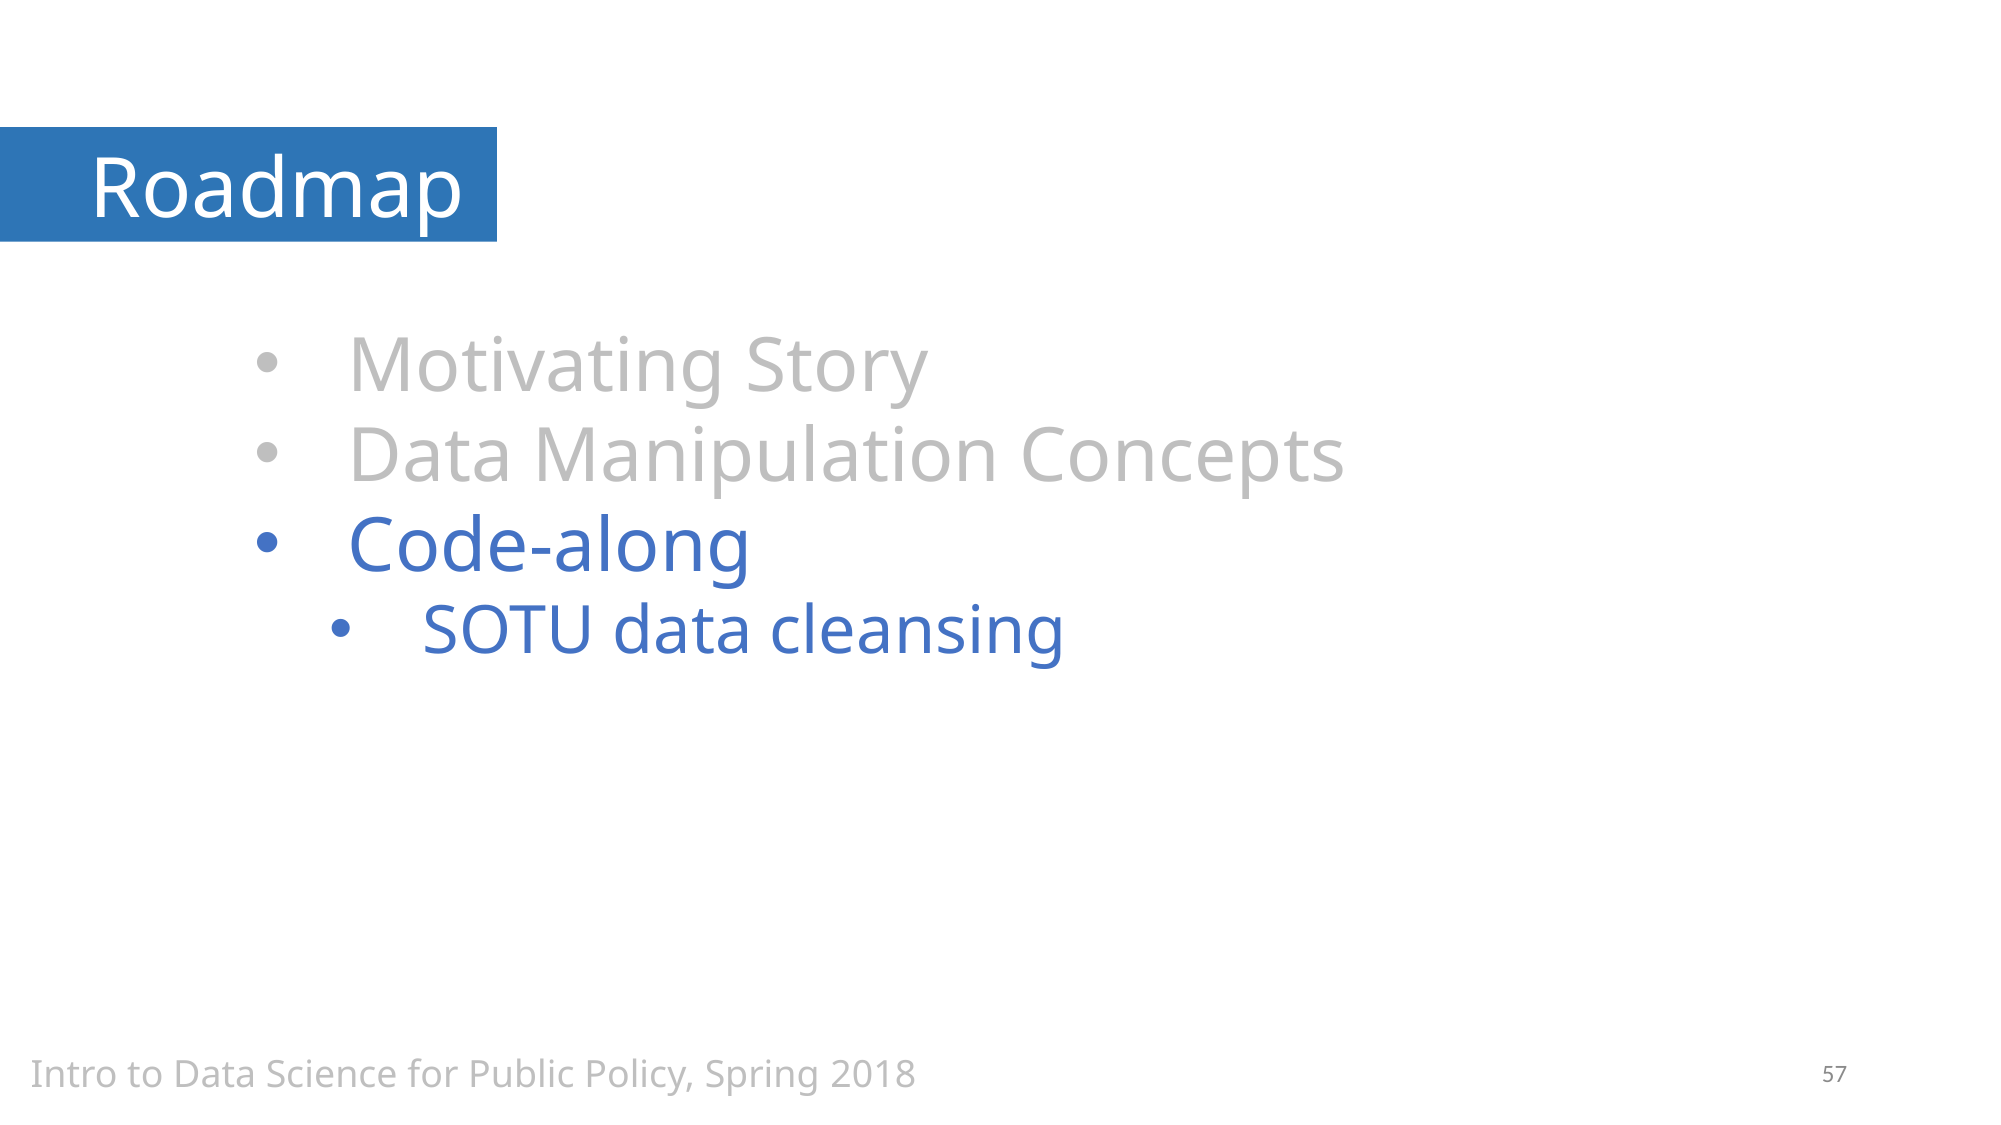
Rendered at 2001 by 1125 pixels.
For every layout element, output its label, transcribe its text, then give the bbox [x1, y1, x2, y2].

text_box Roadmap [0, 127, 497, 242]
text_box Motivating Story Data Manipulation Concepts Code-along SOTU data cleansing [239, 309, 1753, 855]
slide_number 57 [1412, 1042, 1863, 1103]
text_box Intro to Data Science for Public Policy, Spring 2018 [15, 1042, 932, 1103]
